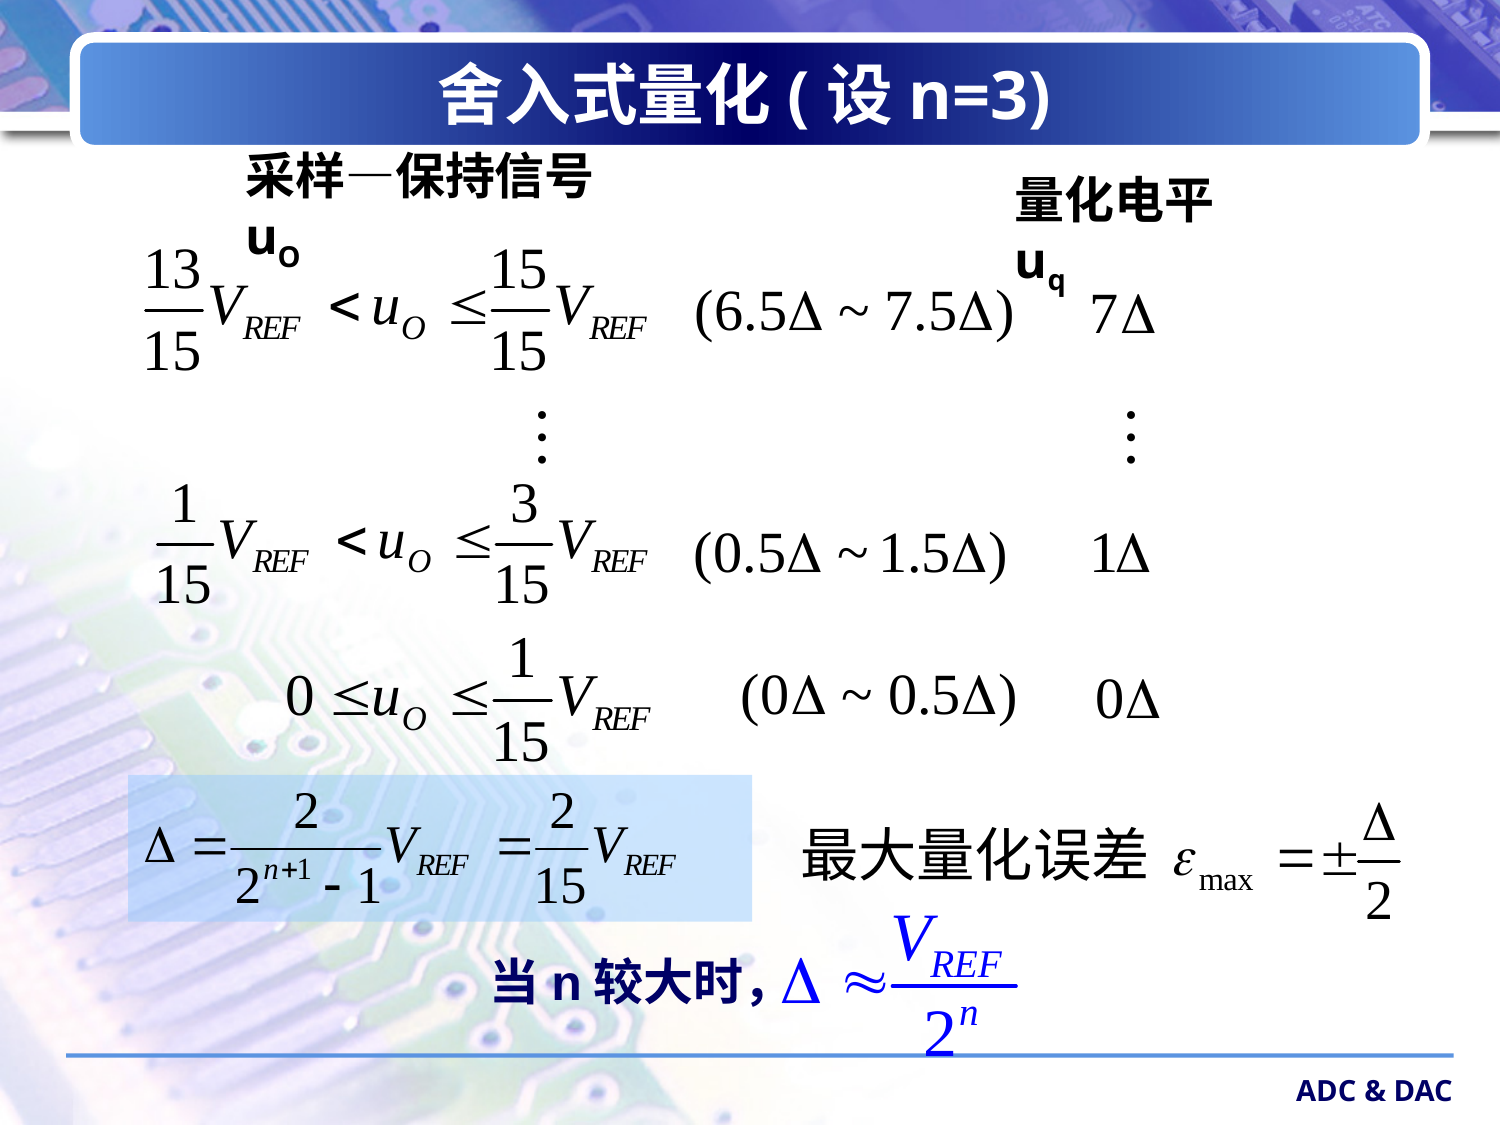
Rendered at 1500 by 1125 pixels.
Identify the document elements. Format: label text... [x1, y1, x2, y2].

text_box … [1092, 397, 1203, 479]
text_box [737, 668, 1022, 734]
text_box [1086, 289, 1161, 340]
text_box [474, 895, 1030, 1071]
text_box 量化电平uq [999, 160, 1285, 304]
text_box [1092, 672, 1166, 725]
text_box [691, 284, 1018, 350]
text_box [135, 231, 668, 384]
title 舍入式量化(设n=3) [88, 42, 1401, 143]
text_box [690, 526, 1012, 592]
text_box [1092, 526, 1156, 578]
text_box 采样—保持信号uO [230, 143, 658, 230]
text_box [127, 774, 753, 922]
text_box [277, 621, 668, 775]
text_box … [503, 397, 614, 466]
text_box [147, 467, 668, 617]
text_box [785, 786, 1412, 933]
picture [0, 0, 1500, 1125]
